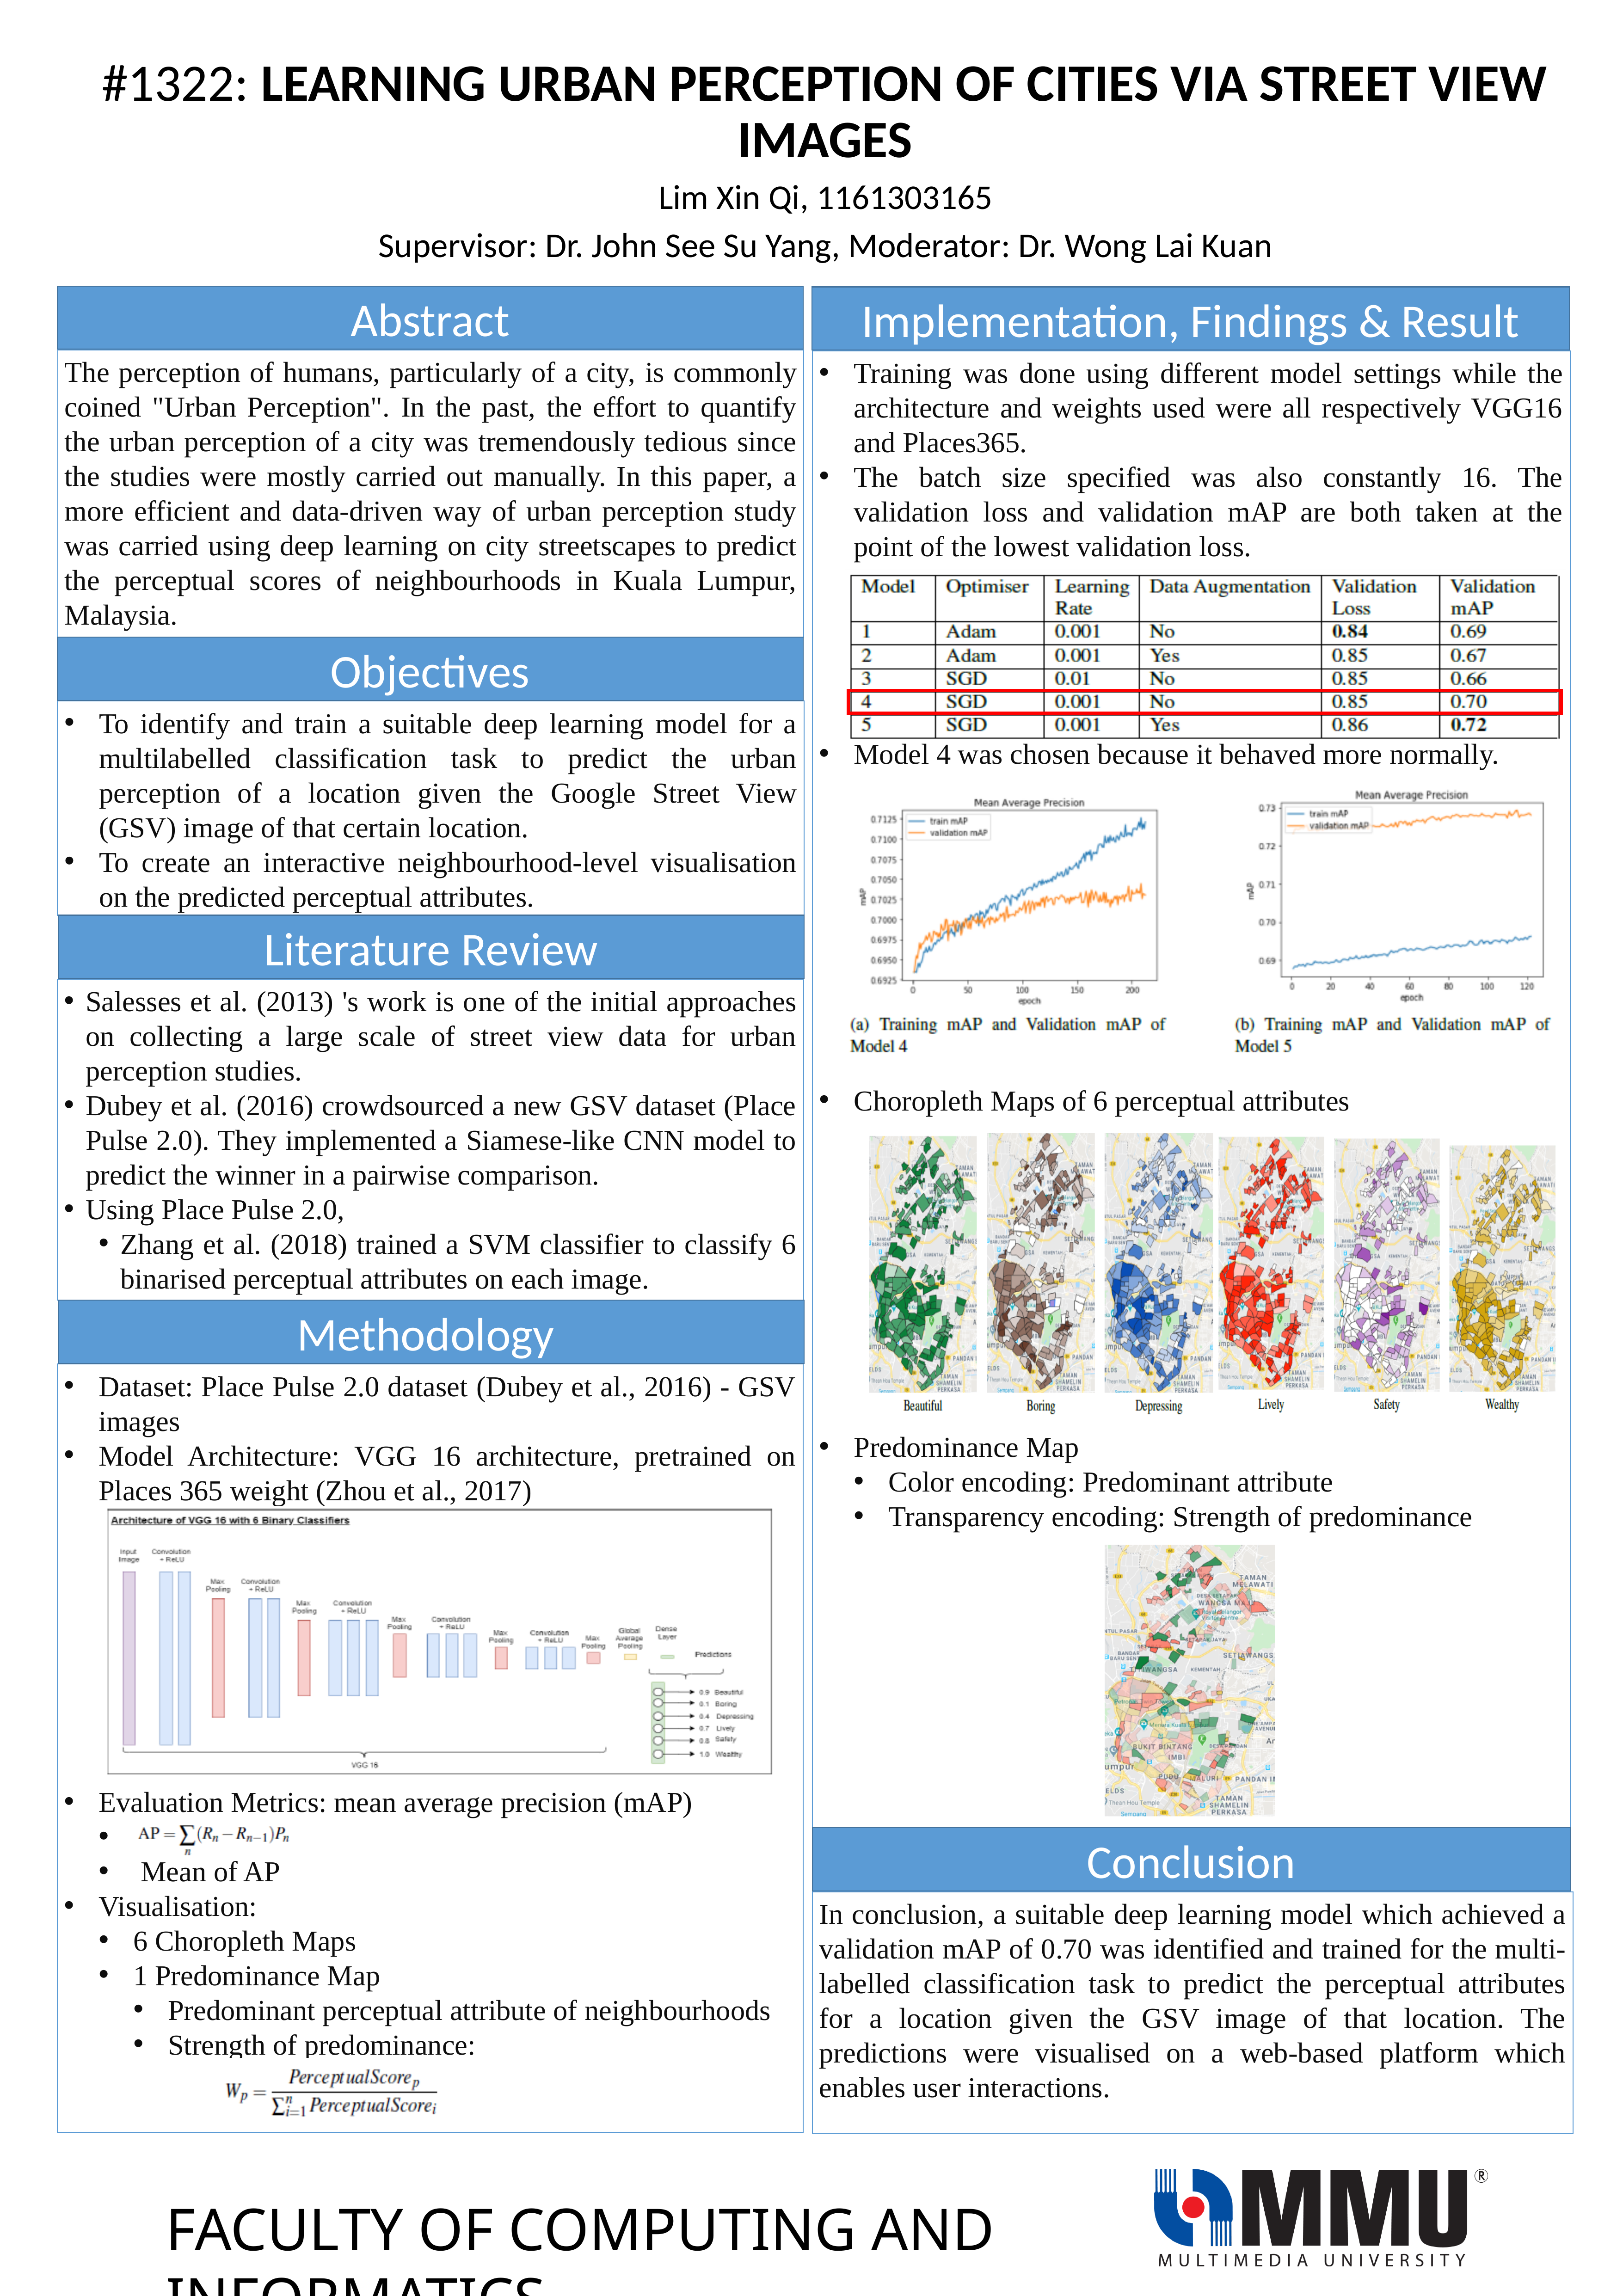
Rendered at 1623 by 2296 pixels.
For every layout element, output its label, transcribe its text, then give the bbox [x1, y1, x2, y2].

picture [1154, 2169, 1488, 2266]
picture [866, 1133, 1557, 1415]
text_box To identify and train a suitable deep learning model for a multilabelled classification task to predict the urban perception of a location given the Google Street View (GSV) image of that certain location. To create an interactive neighbourhood-level visualisation on the predicted perceptual attributes. [57, 700, 805, 916]
picture [137, 1817, 292, 1858]
text_box FACULTY OF COMPUTING AND INFORMATICS [159, 2189, 1216, 2296]
text_box Conclusion [812, 1827, 1571, 1891]
text_box Objectives [57, 637, 804, 701]
text_box Methodology [58, 1300, 805, 1364]
text_box In conclusion, a suitable deep learning model which achieved a validation mAP of 0.70 was identified and trained for the multi-labelled classification task to predict the perceptual attributes for a location given the GSV image of that location. The predictions were visualised on a web-based platform which enables user interactions. [812, 1891, 1574, 2134]
text_box Implementation, Findings & Result [812, 286, 1570, 350]
picture [221, 2058, 441, 2123]
text_box Dataset: Place Pulse 2.0 dataset (Dubey et al., 2016) - GSV images Model Architecture: VGG 16 architecture, pretrained on Places 365 weight (Zhou et al., 2017) Evaluation Metrics: mean average precision (mAP) Mean of AP Visualisation: 6 Choropleth Maps 1 Predominance Map Predominant perceptual attribute of neighbourhoods Strength of predominance: [57, 1363, 804, 2133]
text_box Literature Review [58, 915, 805, 979]
subtitle Lim Xin Qi, 1161303165 Supervisor: Dr. John See Su Yang, Moderator: Dr. Wong Lai Kuan [84, 175, 1567, 281]
title #1322: LEARNING URBAN PERCEPTION OF CITIES VIA STREET VIEW IMAGES [84, 51, 1566, 173]
picture [845, 784, 1557, 1060]
text_box The perception of humans, particularly of a city, is commonly coined "Urban Perception". In the past, the effort to quantify the urban perception of a city was tremendously tedious since the studies were mostly carried out manually. In this paper, a more efficient and data-driven way of urban perception study was carried using deep learning on city streetscapes to predict the perceptual scores of neighbourhoods in Kuala Lumpur, Malaysia. [57, 350, 804, 638]
picture [845, 569, 1566, 743]
picture [103, 1506, 778, 1778]
text_box Salesses et al. (2013) 's work is one of the initial approaches on collecting a large scale of street view data for urban perception studies. Dubey et al. (2016) crowdsourced a new GSV dataset (Place Pulse 2.0). They implemented a Siamese-like CNN model to predict the winner in a pairwise comparison. Using Place Pulse 2.0, Zhang et al. (2018) trained a SVM classifier to classify 6 binarised perceptual attributes on each image. [57, 979, 804, 1301]
text_box Training was done using different model settings while the architecture and weights used were all respectively VGG16 and Places365. The batch size specified was also constantly 16. The validation loss and validation mAP are both taken at the point of the lowest validation loss. Model 4 was chosen because it behaved more normally. Choropleth Maps of 6 perceptual attributes Predominance Map Color encoding: Predominant attribute Transparency encoding: Strength of predominance [812, 350, 1571, 1827]
text_box Abstract [57, 286, 804, 350]
picture [1105, 1544, 1277, 1817]
